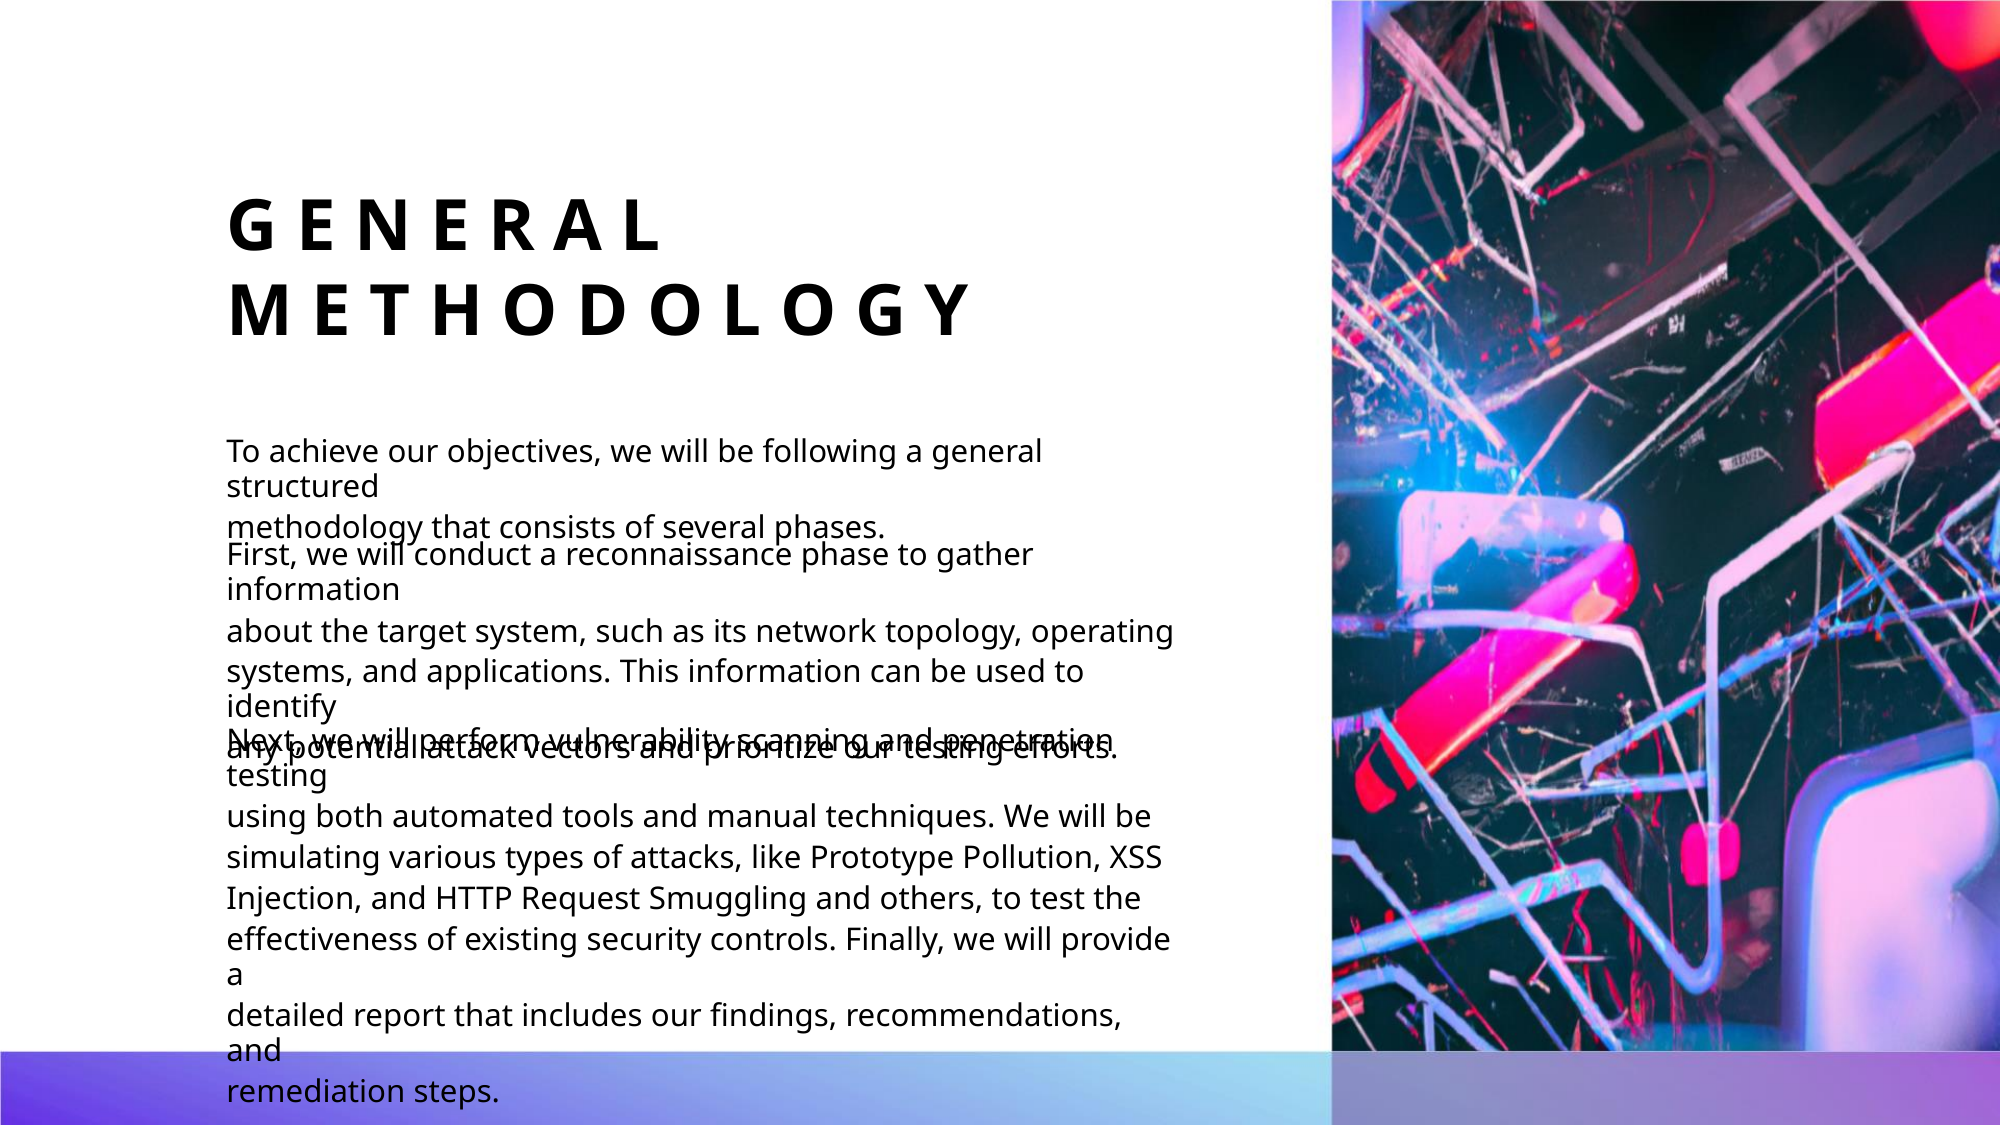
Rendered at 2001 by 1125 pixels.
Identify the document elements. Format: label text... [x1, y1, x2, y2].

text_box [0, 0, 2000, 1125]
text_box G E N E R A L M E T H O D O L O G Y [226, 185, 1059, 350]
text_box Next, we will perform vulnerability scanning and penetration testing using both automated tools and manual techniques. We will be simulating various types of attacks, like Prototype Pollution, XSS Injection, and HTTP Request Smuggling and others, to test the effectiveness of existing security controls. Finally, we will provide a detailed report that includes our findings, recommendations, and remediation steps. [226, 723, 1175, 1109]
text_box To achieve our objectives, we will be following a general structured methodology that consists of several phases. [226, 433, 1175, 537]
text_box First, we will conduct a reconnaissance phase to gather information about the target system, such as its network topology, operating systems, and applications. This information can be used to identify any potential attack vectors and prioritize our testing efforts. [226, 537, 1182, 765]
